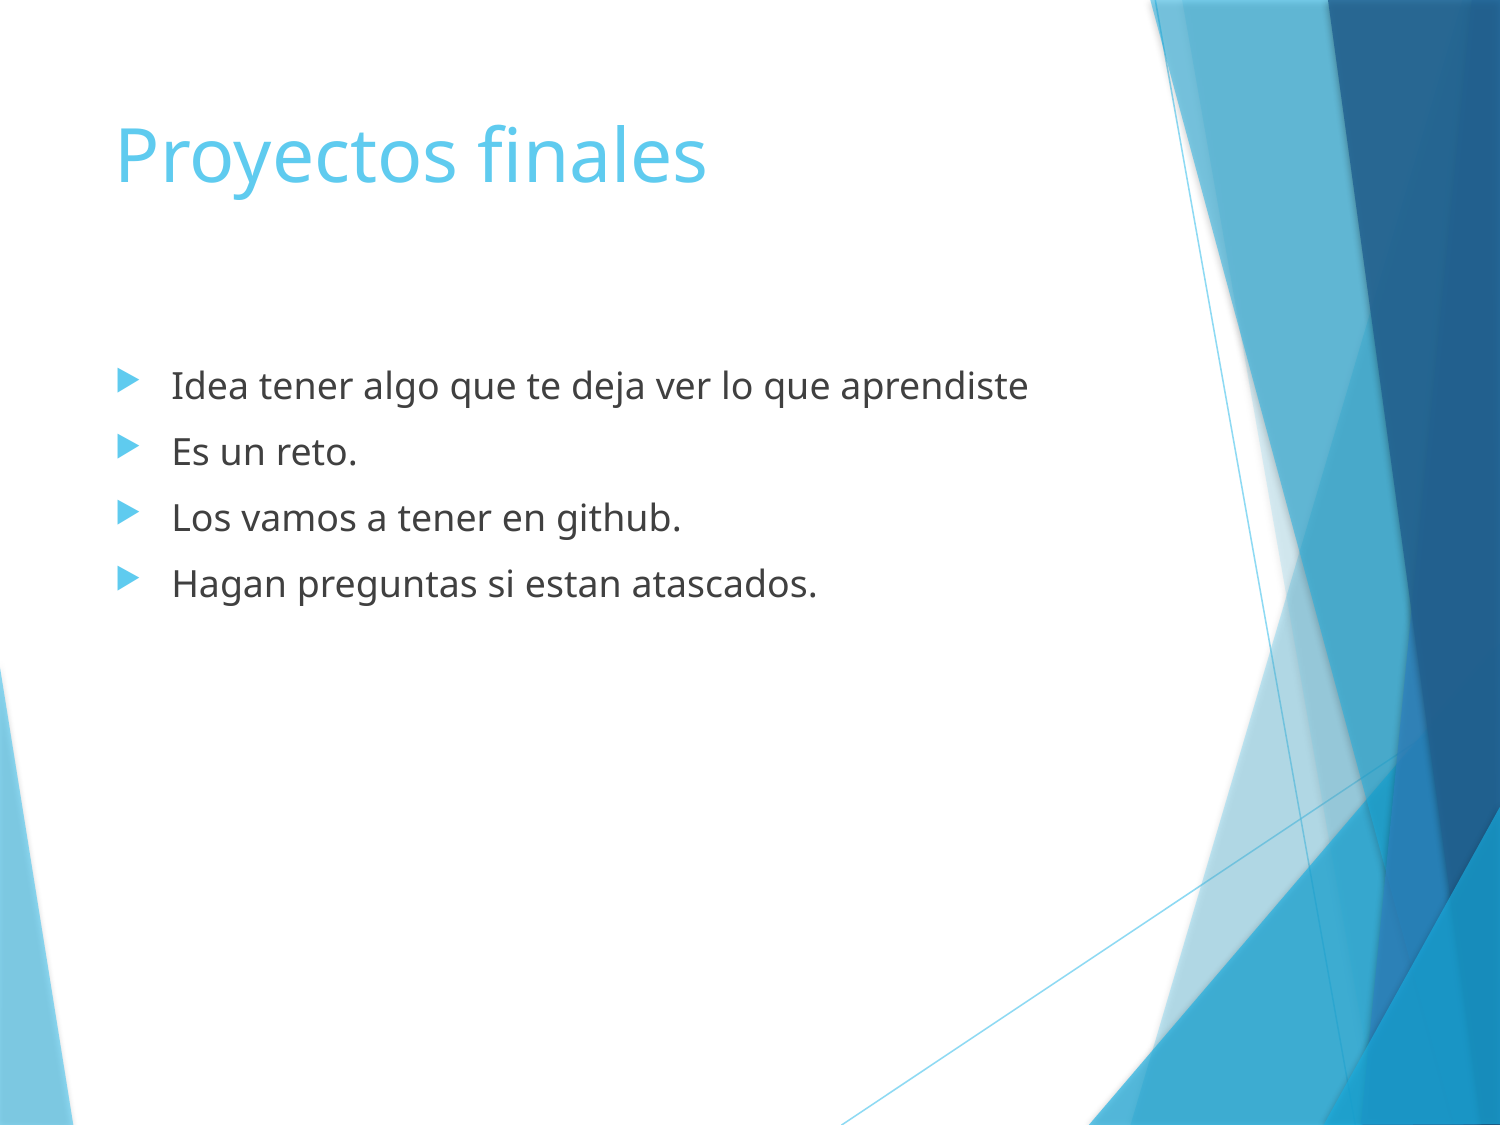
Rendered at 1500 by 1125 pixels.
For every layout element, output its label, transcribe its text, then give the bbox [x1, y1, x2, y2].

list Idea tener algo que te deja ver lo que aprendiste Es un reto. Los vamos a tener en github. Hagan preguntas si estan atascados. [99, 354, 1142, 992]
title Proyectos finales [99, 99, 1142, 317]
